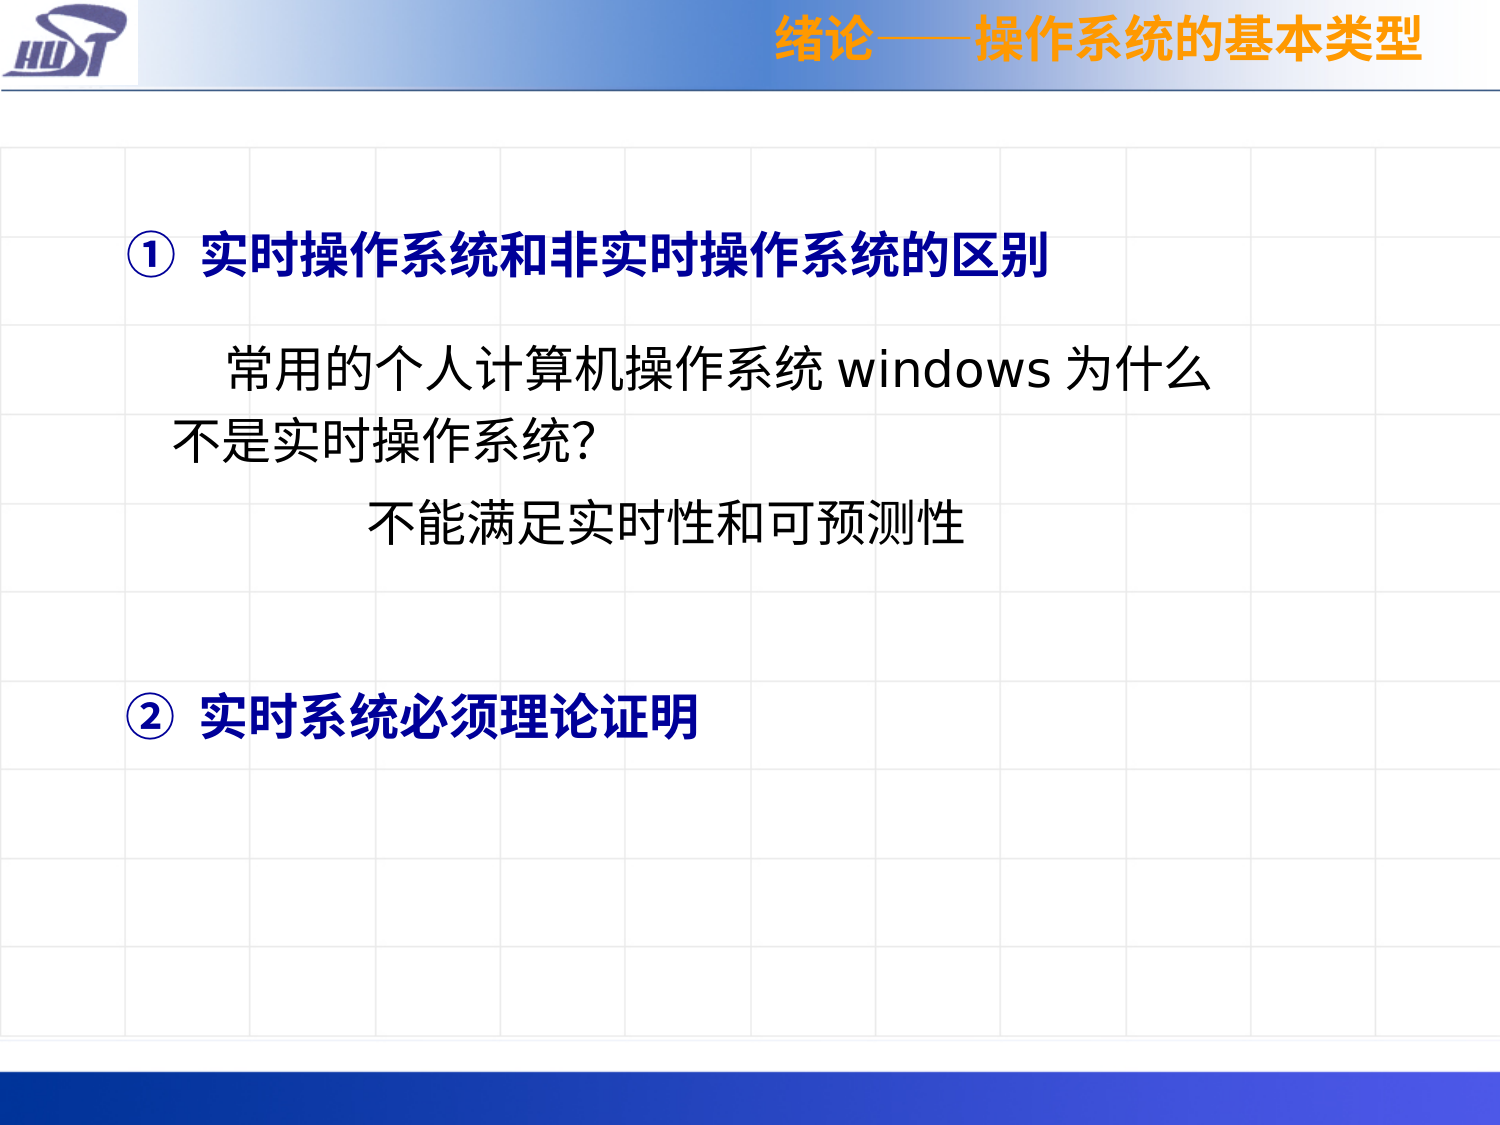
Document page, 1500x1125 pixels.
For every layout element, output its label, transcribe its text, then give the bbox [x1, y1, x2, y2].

text_box ① 实时操作系统和非实时操作系统的区别 [111, 198, 1137, 292]
text_box ② 实时系统必须理论证明 [110, 660, 953, 754]
picture [0, 0, 1500, 1125]
text_box 绪论——操作系统的基本类型 [62, 6, 1440, 76]
list 常用的个人计算机操作系统windows为什么不是实时操作系统？ 不能满足实时性和可预测性 [62, 317, 1274, 971]
